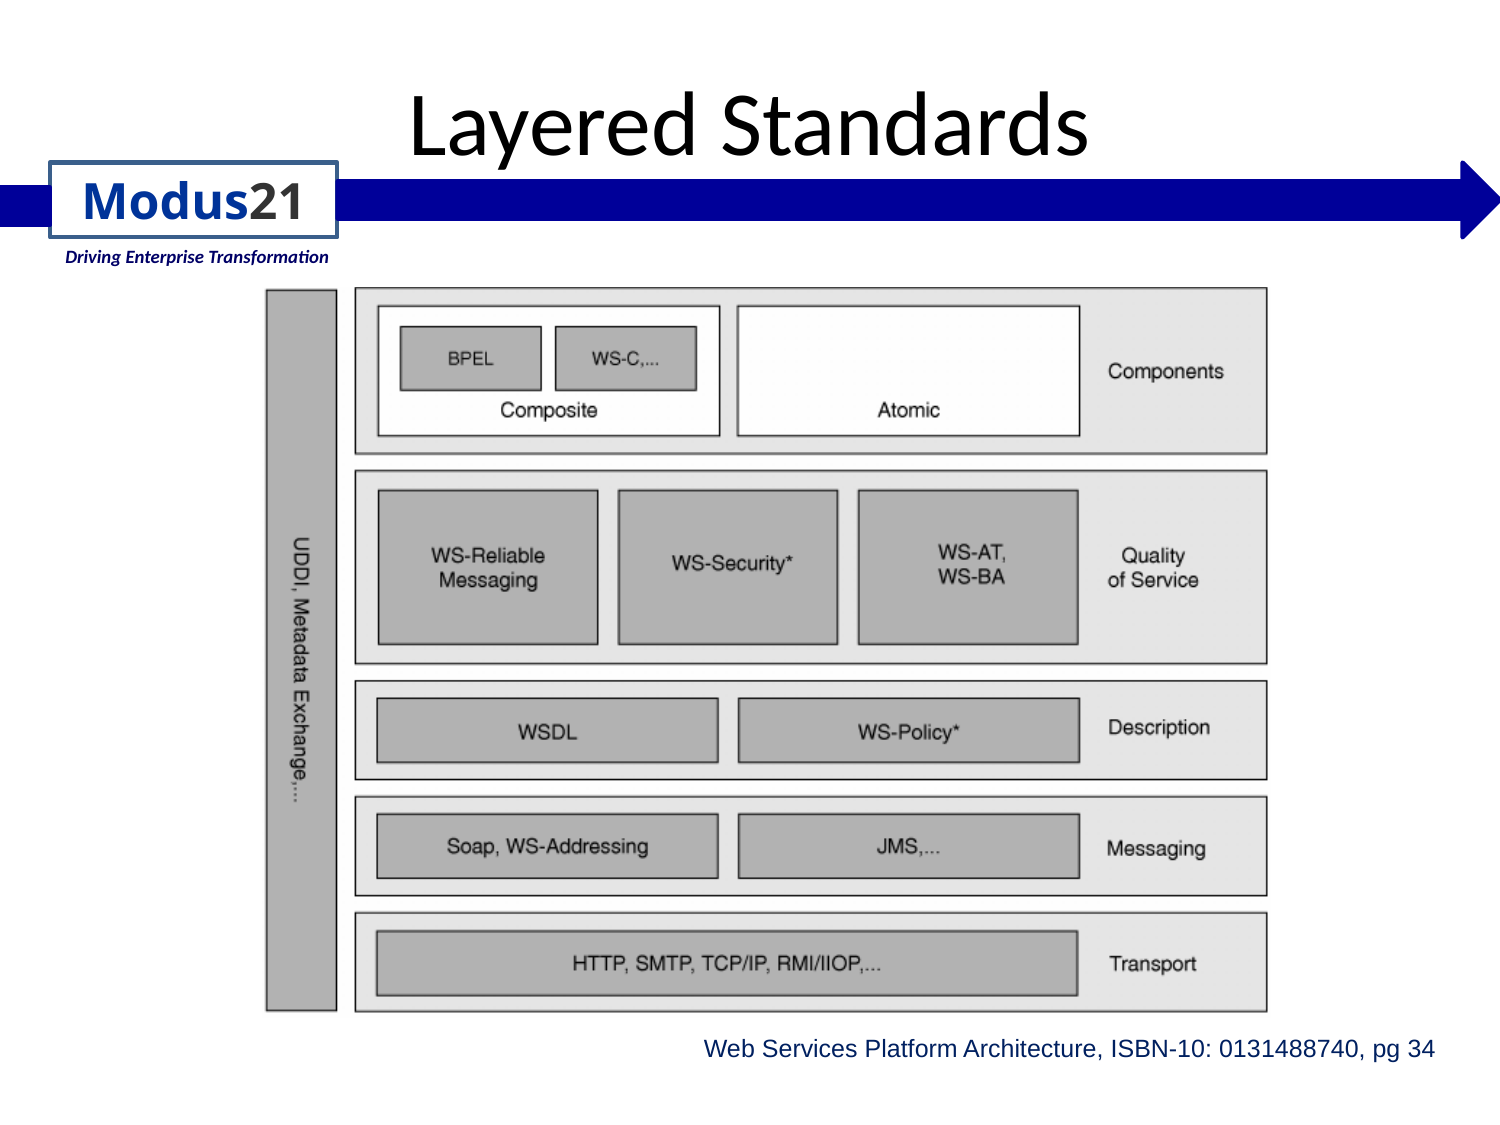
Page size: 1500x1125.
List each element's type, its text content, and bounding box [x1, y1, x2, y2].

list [262, 287, 1276, 1021]
text_box Web Services Platform Architecture, ISBN-10: 0131488740, pg 34 [687, 1012, 1463, 1125]
title Layered Standards [74, 24, 1426, 213]
